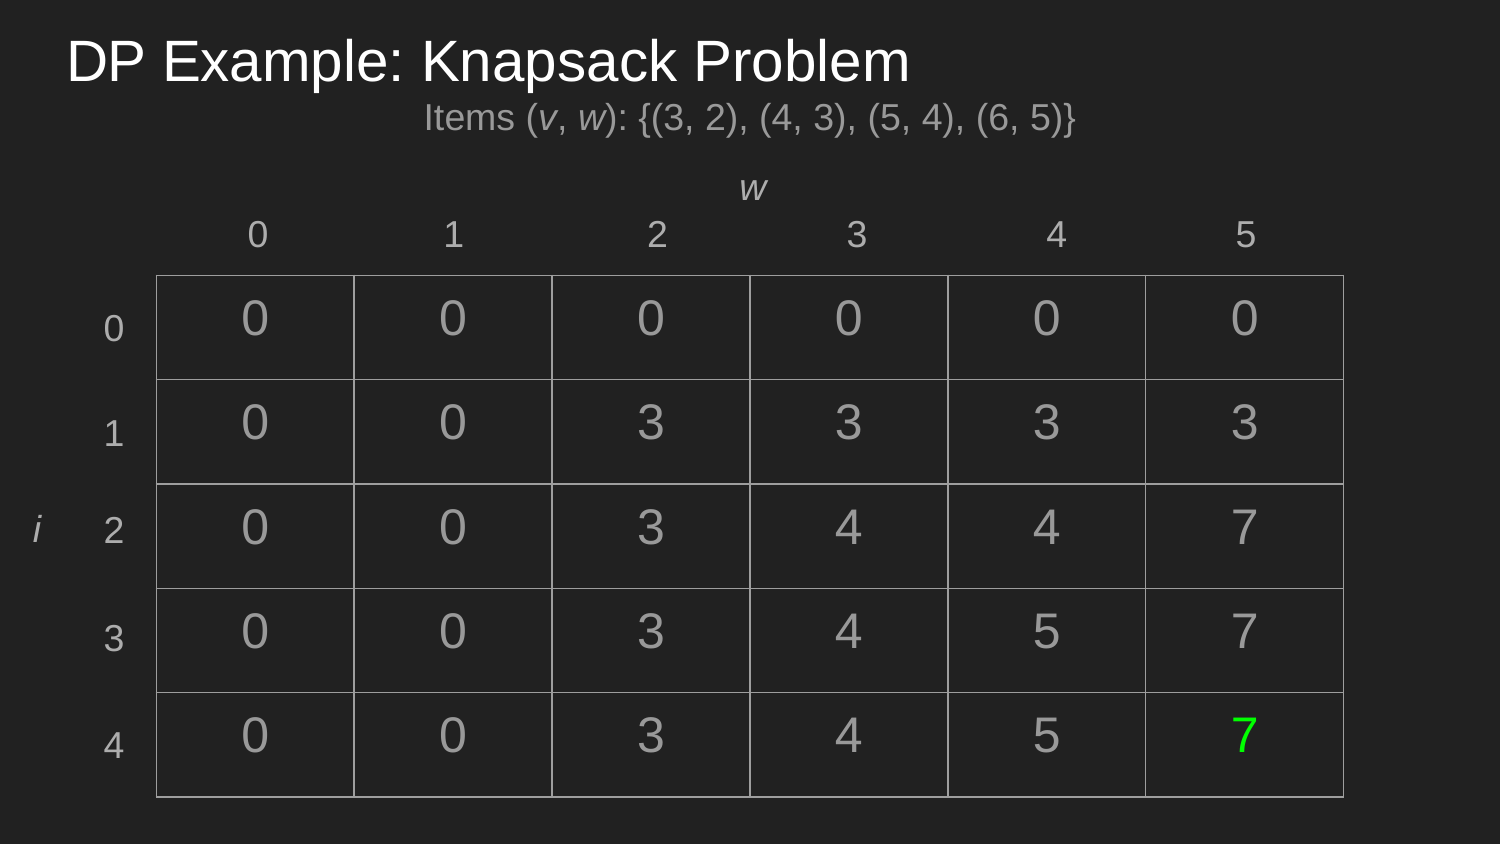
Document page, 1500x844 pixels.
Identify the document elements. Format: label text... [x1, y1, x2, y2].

text_box 4 [88, 705, 140, 786]
table_cell 0 [157, 485, 353, 588]
table_cell 3 [553, 589, 749, 692]
table_cell 3 [553, 380, 749, 483]
table_cell 5 [949, 589, 1145, 692]
table_header 0 [1146, 276, 1343, 379]
text_box 3 [831, 194, 883, 276]
table_cell 4 [949, 485, 1145, 588]
table_cell 0 [157, 693, 353, 796]
text_box 3 [88, 598, 140, 679]
table_cell 4 [751, 485, 947, 588]
table_header 0 [553, 276, 749, 379]
text_box 0 [232, 194, 284, 276]
text_box i [17, 489, 69, 570]
text_box 2 [88, 491, 140, 572]
table_cell 7 [1146, 589, 1343, 692]
table_cell 3 [553, 485, 749, 588]
text_box w [724, 148, 776, 229]
text_box 1 [88, 393, 140, 474]
text_box 2 [632, 194, 684, 276]
text_box 1 [428, 194, 480, 276]
title DP Example: Knapsack Problem [51, 7, 1449, 102]
table_cell 0 [355, 693, 551, 796]
table_cell 0 [355, 380, 551, 483]
table_cell 0 [355, 485, 551, 588]
text_box Items (v, w): {(3, 2), (4, 3), (5, 4), (6, 5)} [379, 78, 1121, 186]
table_cell 3 [949, 380, 1145, 483]
table_cell 3 [751, 380, 947, 483]
table_header 0 [949, 276, 1145, 379]
table_cell 0 [355, 589, 551, 692]
text_box 5 [1220, 194, 1272, 276]
table_cell 5 [949, 693, 1145, 796]
table_cell 7 [1146, 485, 1343, 588]
table_cell 4 [751, 693, 947, 796]
table_cell 0 [157, 589, 353, 692]
table_cell 4 [751, 589, 947, 692]
table_cell 3 [553, 693, 749, 796]
table_header 0 [355, 276, 551, 379]
text_box 4 [1031, 194, 1083, 276]
table_header 0 [751, 276, 947, 379]
text_box 0 [88, 289, 140, 370]
table_cell 7 [1146, 693, 1343, 796]
table_cell 3 [1146, 380, 1343, 483]
table_cell 0 [157, 380, 353, 483]
table_header 0 [157, 276, 353, 379]
